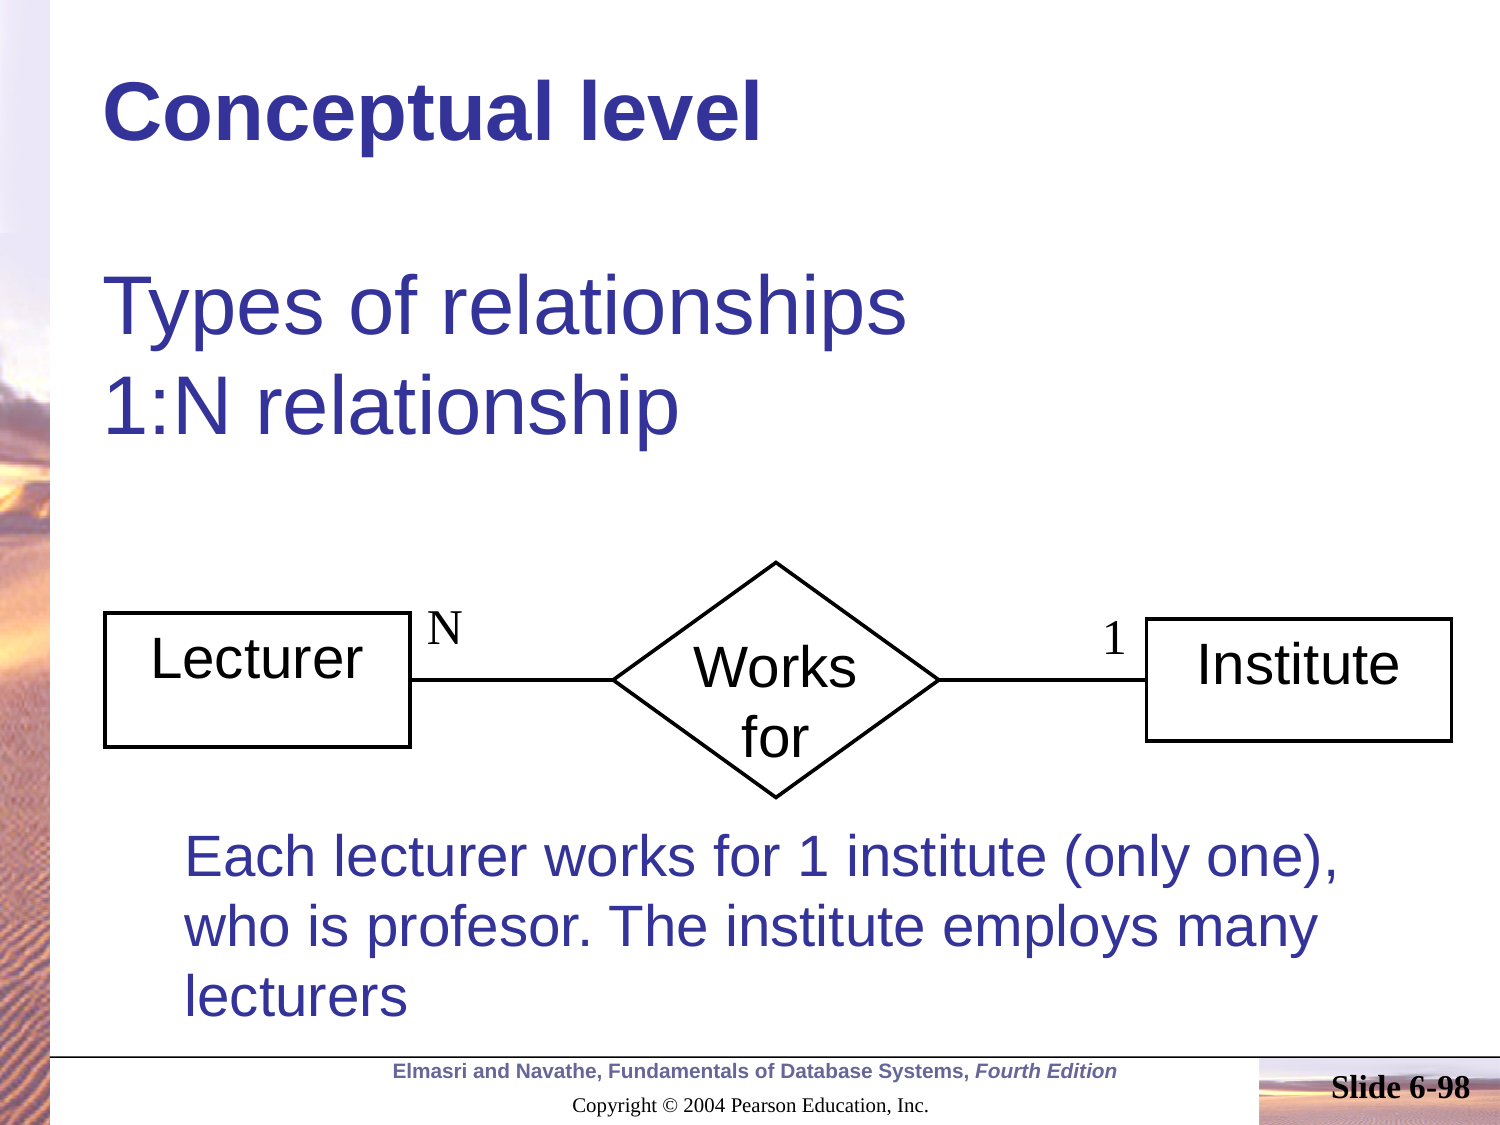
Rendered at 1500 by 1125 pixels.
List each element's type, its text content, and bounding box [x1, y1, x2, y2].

picture [1259, 1058, 1500, 1125]
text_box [104, 562, 1452, 798]
text_box Types of relationships 1:N relationship [87, 243, 1469, 497]
title Conceptual level [87, 50, 1469, 221]
picture [0, 0, 50, 1125]
slide_number Slide 6-98 [1210, 1058, 1486, 1112]
text_box Each lecturer works for 1 institute (only one), who is profesor. The institute employs many lecturers [169, 810, 1387, 1046]
